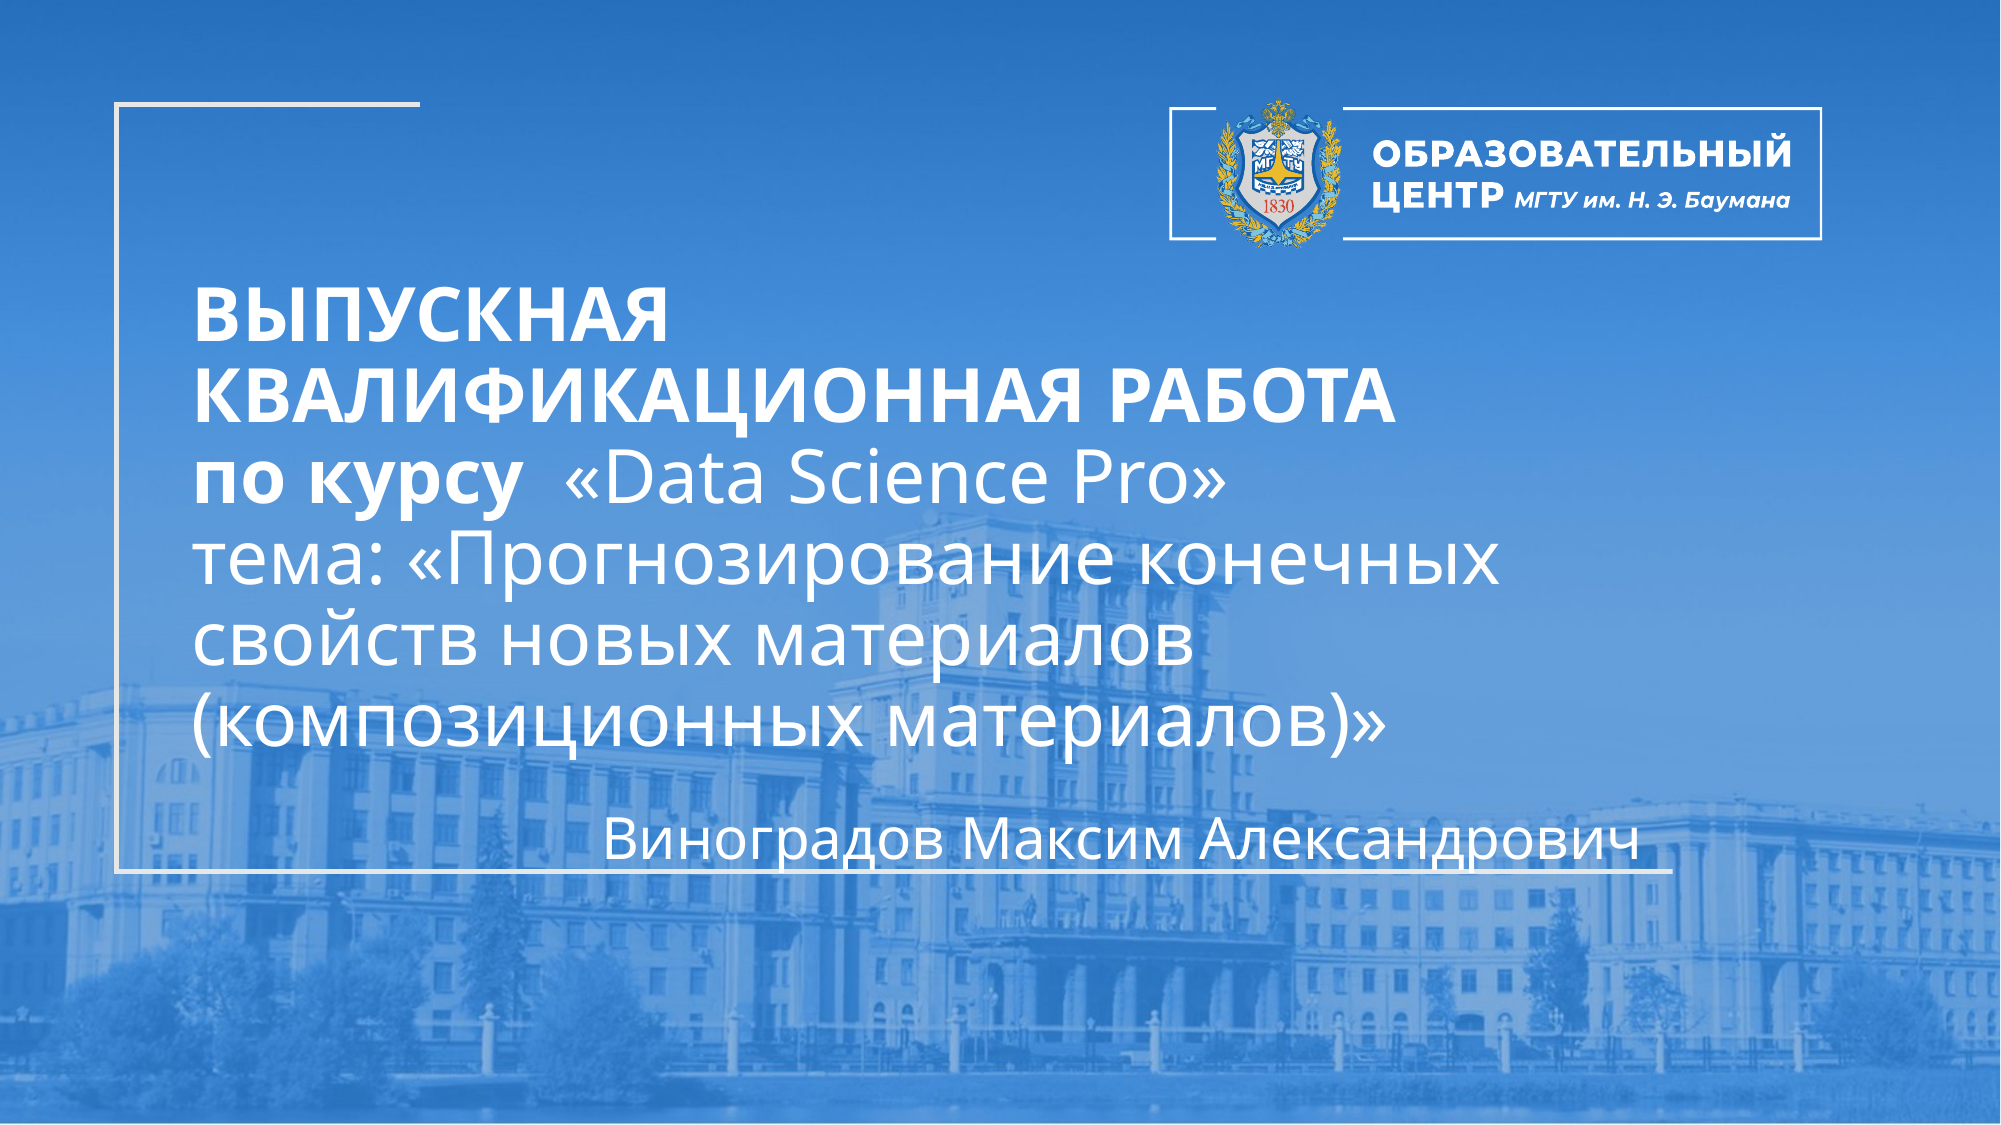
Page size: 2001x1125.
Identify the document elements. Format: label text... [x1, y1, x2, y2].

picture [0, 0, 2001, 1125]
title ВЫПУСКНАЯ КВАЛИФИКАЦИОННАЯ РАБОТА по курсу «Data Science Pro» тема: «Прогнозирование конечных свойств новых материалов (композиционных материалов)» [176, 170, 1673, 715]
subtitle Виноградов Максим Александрович [176, 715, 1673, 875]
